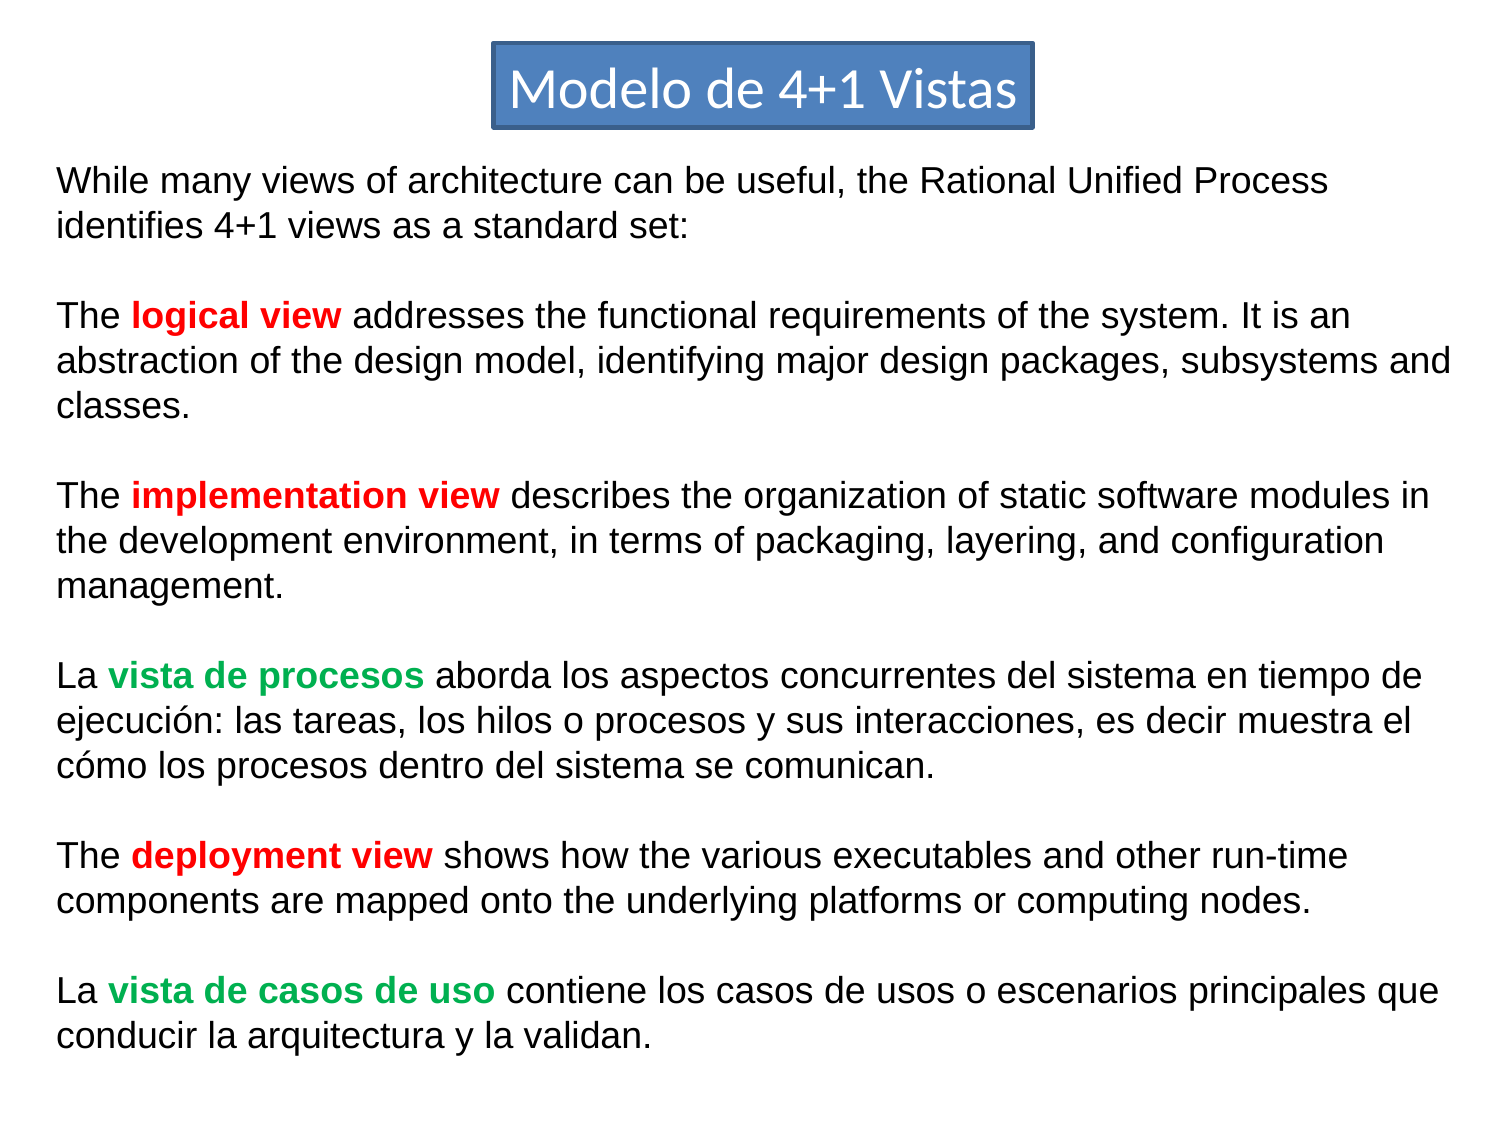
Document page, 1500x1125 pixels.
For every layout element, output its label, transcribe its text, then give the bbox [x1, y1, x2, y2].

text_box Modelo de 4+1 Vistas [491, 41, 1035, 130]
text_box While many views of architecture can be useful, the Rational Unified Process identifies 4+1 views as a standard set: The logical view addresses the functional requirements of the system. It is an abstraction of the design model, identifying major design packages, subsystems and classes. The implementation view describes the organization of static software modules in the development environment, in terms of packaging, layering, and configuration management. La vista de procesos aborda los aspectos concurrentes del sistema en tiempo de ejecución: las tareas, los hilos o procesos y sus interacciones, es decir muestra el cómo los procesos dentro del sistema se comunican. The deployment view shows how the various executables and other run-time components are mapped onto the underlying platforms or computing nodes. La vista de casos de uso contiene los casos de usos o escenarios principales que conducir la arquitectura y la validan. [41, 148, 1471, 1064]
